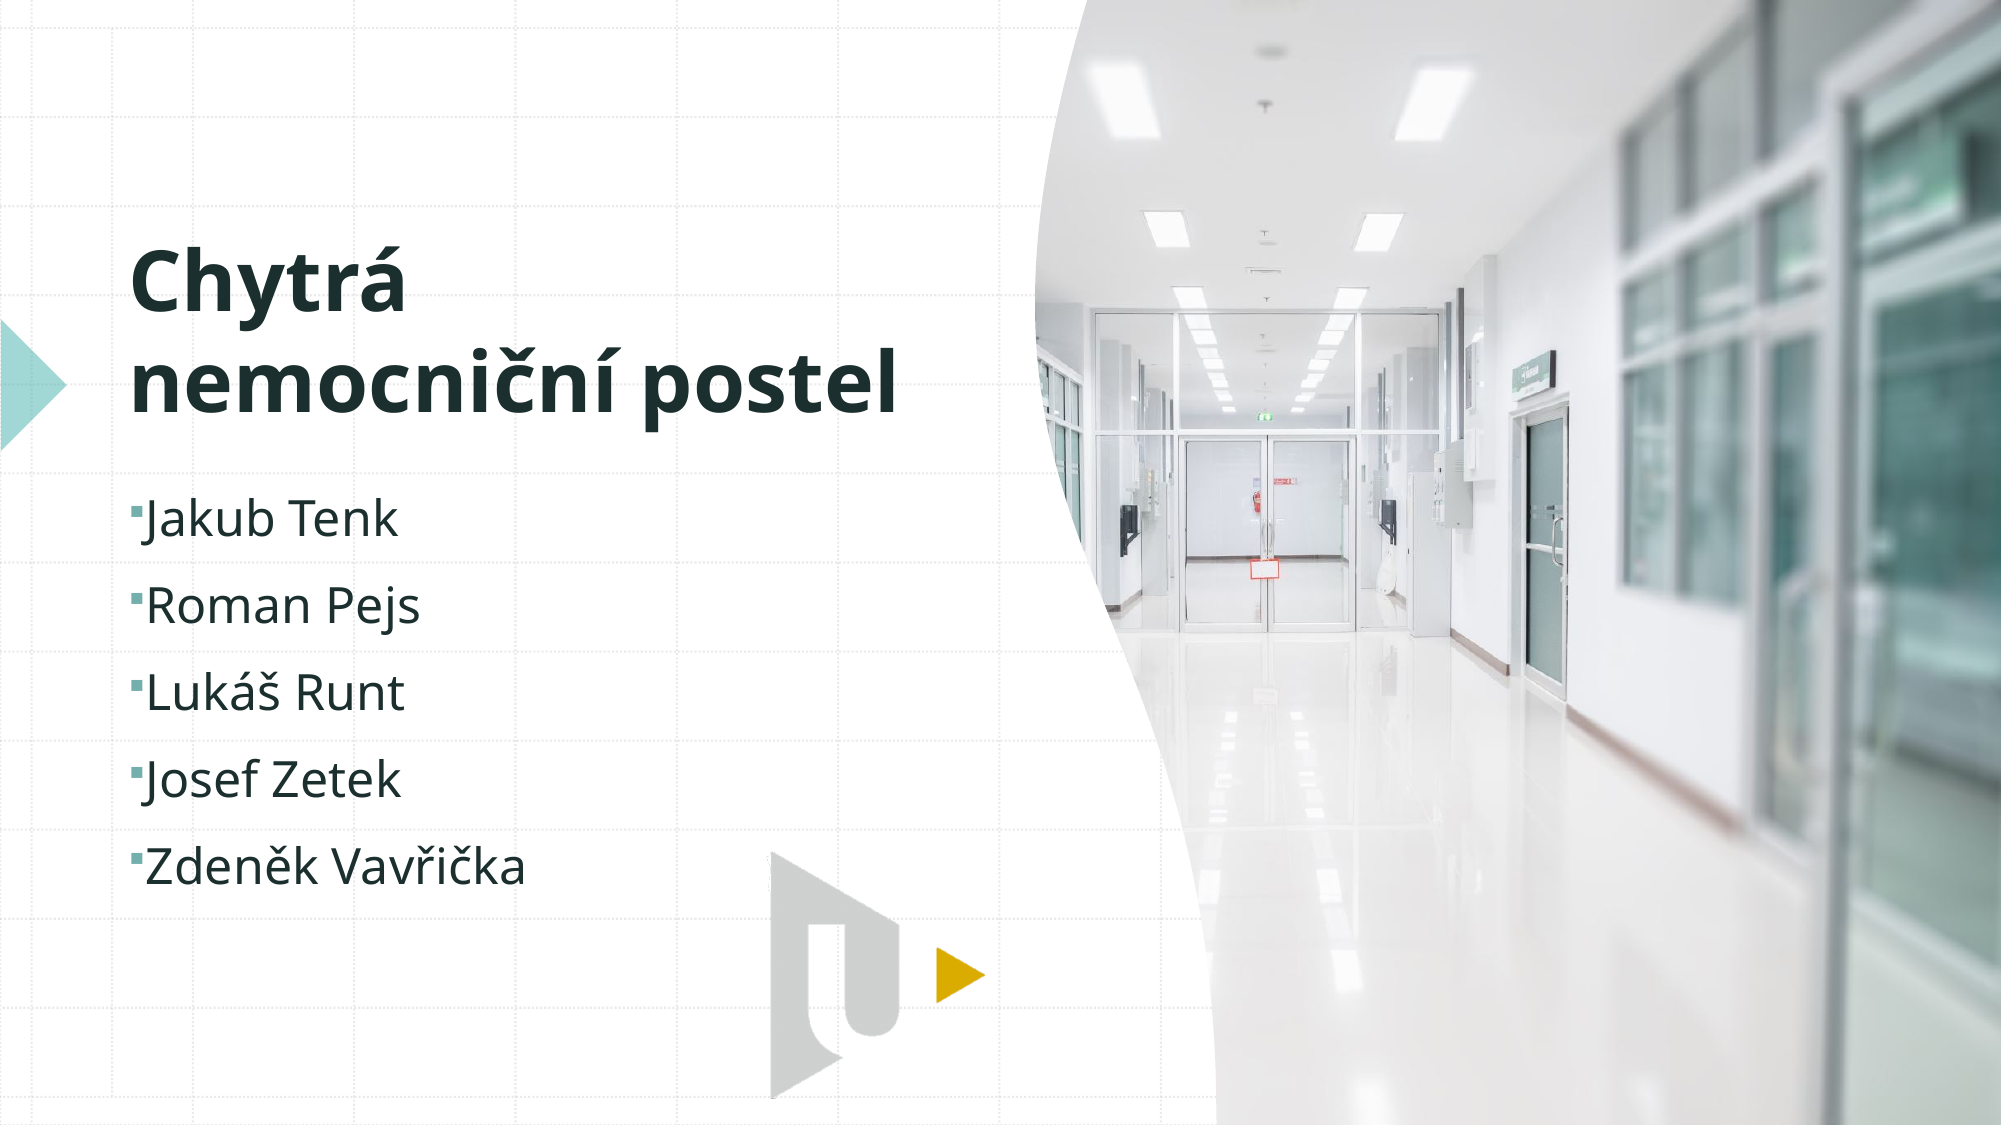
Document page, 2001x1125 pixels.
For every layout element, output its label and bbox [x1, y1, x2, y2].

text_box [0, 0, 1034, 1125]
picture [1034, 0, 2001, 1125]
picture [762, 839, 1004, 1104]
